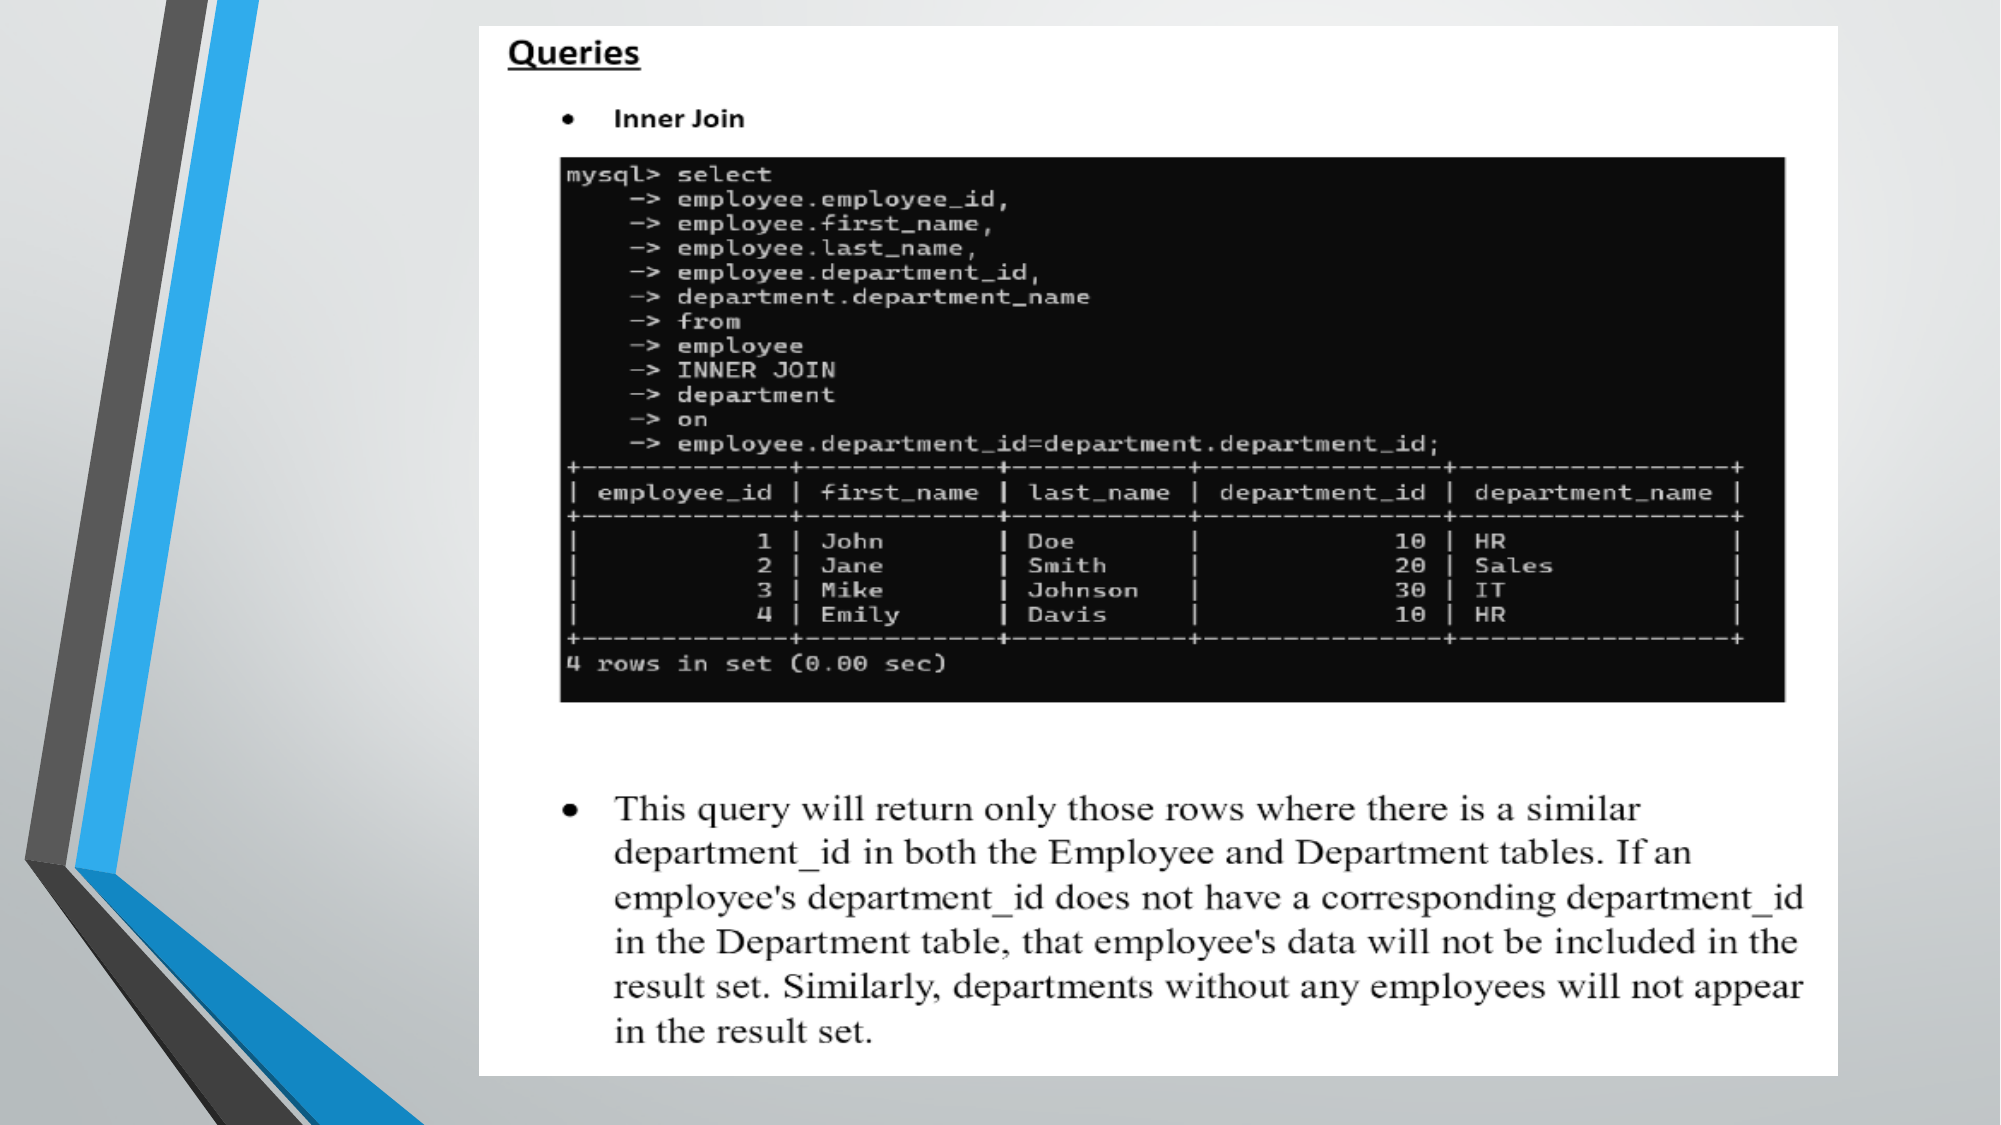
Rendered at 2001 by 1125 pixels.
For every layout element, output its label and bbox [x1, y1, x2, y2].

picture [479, 26, 1838, 1076]
